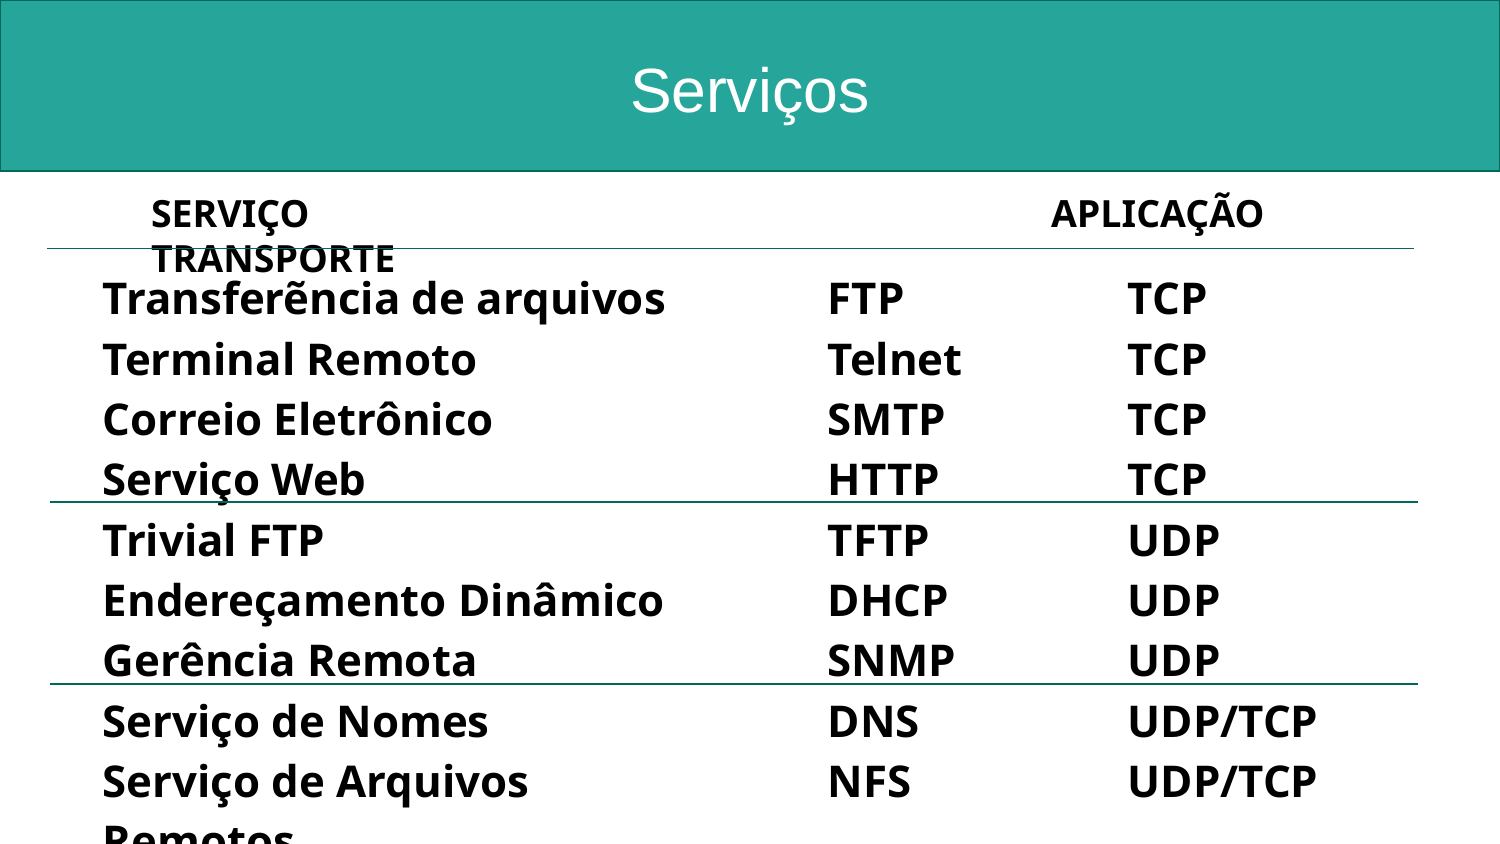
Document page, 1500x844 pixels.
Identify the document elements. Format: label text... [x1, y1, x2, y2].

text_box [0, 0, 1500, 171]
text_box Transferẽncia de arquivos Terminal Remoto Correio Eletrônico Serviço Web Trivial FTP Endereçamento Dinâmico Gerência Remota Serviço de Nomes Serviço de Arquivos Remotos [87, 693, 695, 814]
text_box TCP TCP TCP TCP UDP UDP UDP UDP/TCP UDP/TCP [1113, 261, 1386, 501]
text_box TCP TCP TCP TCP UDP UDP UDP UDP/TCP UDP/TCP [1113, 693, 1386, 814]
text_box FTP Telnet SMTP HTTP TFTP DHCP SNMP DNS NFS [812, 261, 981, 501]
text_box Transferẽncia de arquivos Terminal Remoto Correio Eletrônico Serviço Web Trivial FTP Endereçamento Dinâmico Gerência Remota Serviço de Nomes Serviço de Arquivos Remotos [87, 511, 695, 683]
text_box Serviços [555, 35, 945, 140]
text_box Transferẽncia de arquivos Terminal Remoto Correio Eletrônico Serviço Web Trivial FTP Endereçamento Dinâmico Gerência Remota Serviço de Nomes Serviço de Arquivos Remotos [87, 261, 695, 501]
text_box TCP TCP TCP TCP UDP UDP UDP UDP/TCP UDP/TCP [1113, 511, 1386, 683]
text_box FTP Telnet SMTP HTTP TFTP DHCP SNMP DNS NFS [812, 693, 981, 814]
text_box FTP Telnet SMTP HTTP TFTP DHCP SNMP DNS NFS [812, 511, 981, 683]
text_box SERVIÇO APLICAÇÃO TRANSPORTE [61, 174, 1459, 261]
